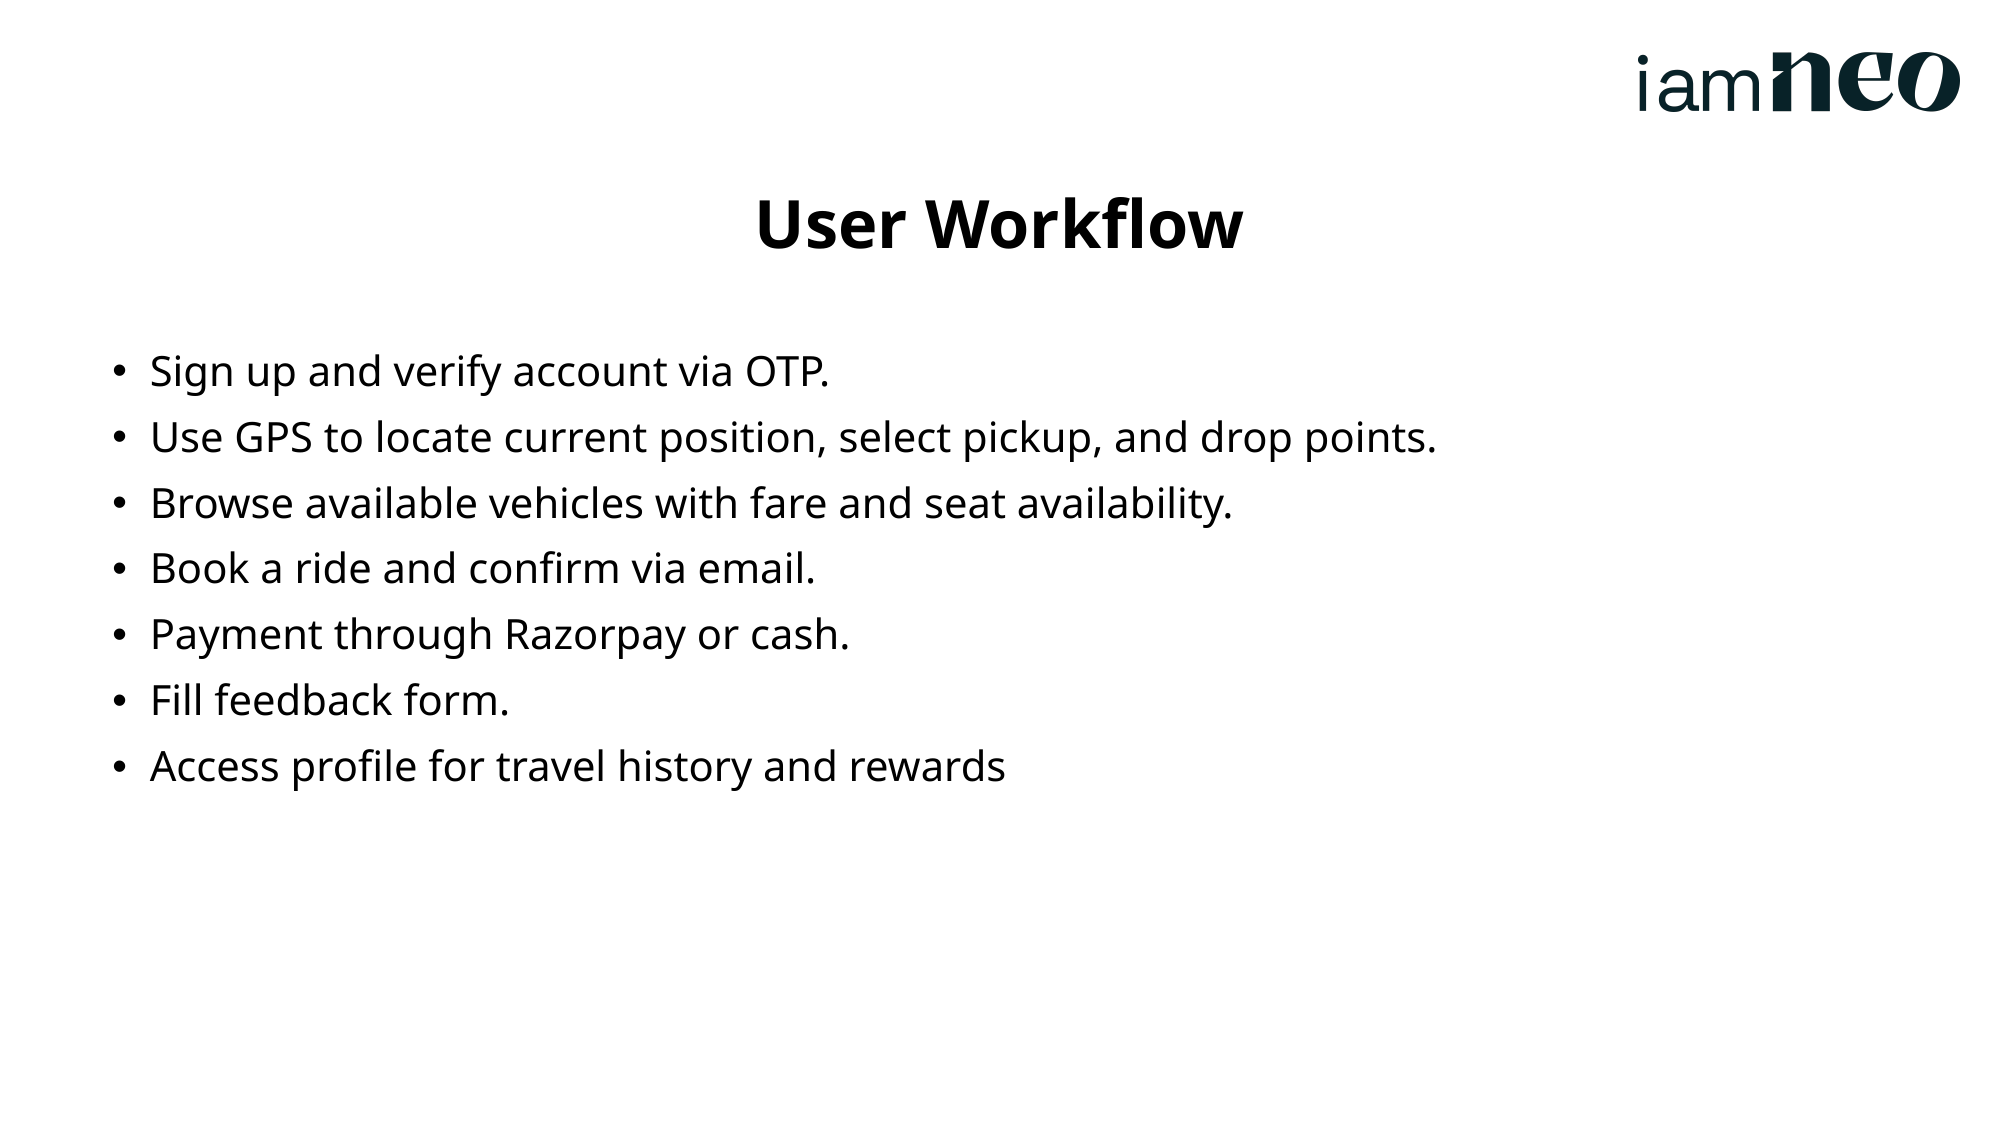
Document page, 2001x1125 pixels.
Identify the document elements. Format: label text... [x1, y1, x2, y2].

list User Workflow Sign up and verify account via OTP. Use GPS to locate current position, select pickup, and drop points. Browse available vehicles with fare and seat availability. Book a ride and confirm via email. Payment through Razorpay or cash. Fill feedback form. Access profile for travel history and rewards [97, 93, 1903, 976]
picture [1638, 51, 1960, 112]
